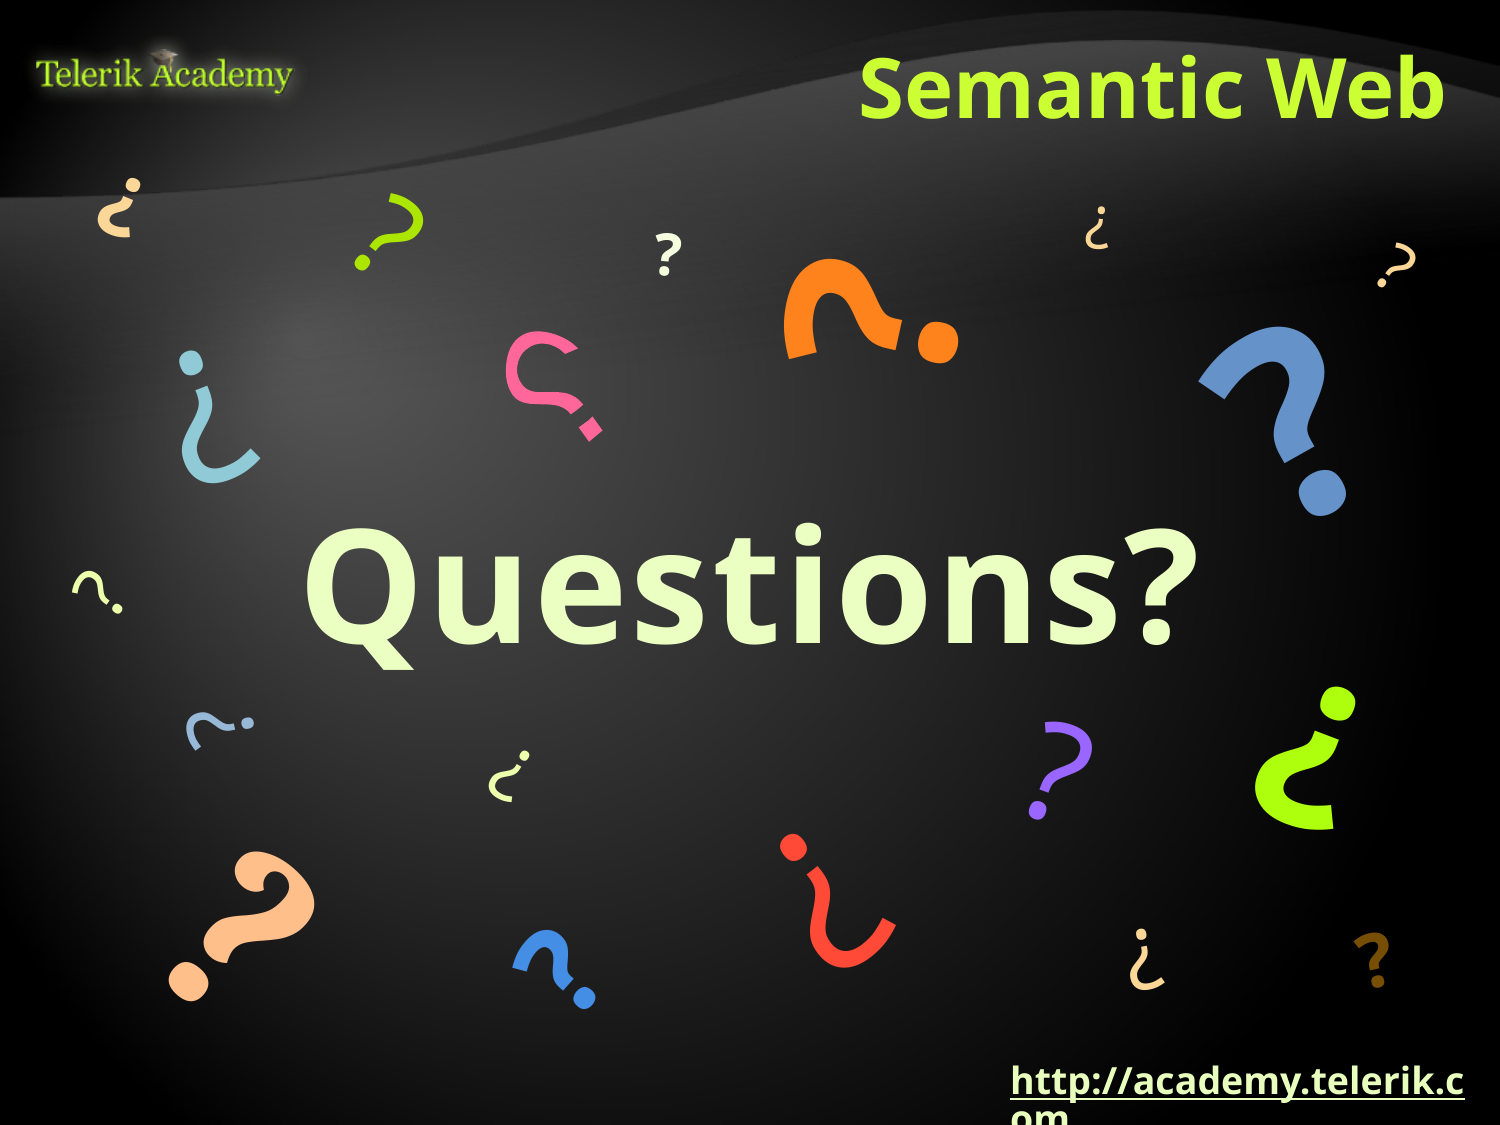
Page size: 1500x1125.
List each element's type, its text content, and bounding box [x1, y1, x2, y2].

title Semantic Web [300, 24, 1463, 163]
picture [0, 0, 1500, 1125]
list http://academy.telerik.com [995, 1050, 1481, 1111]
